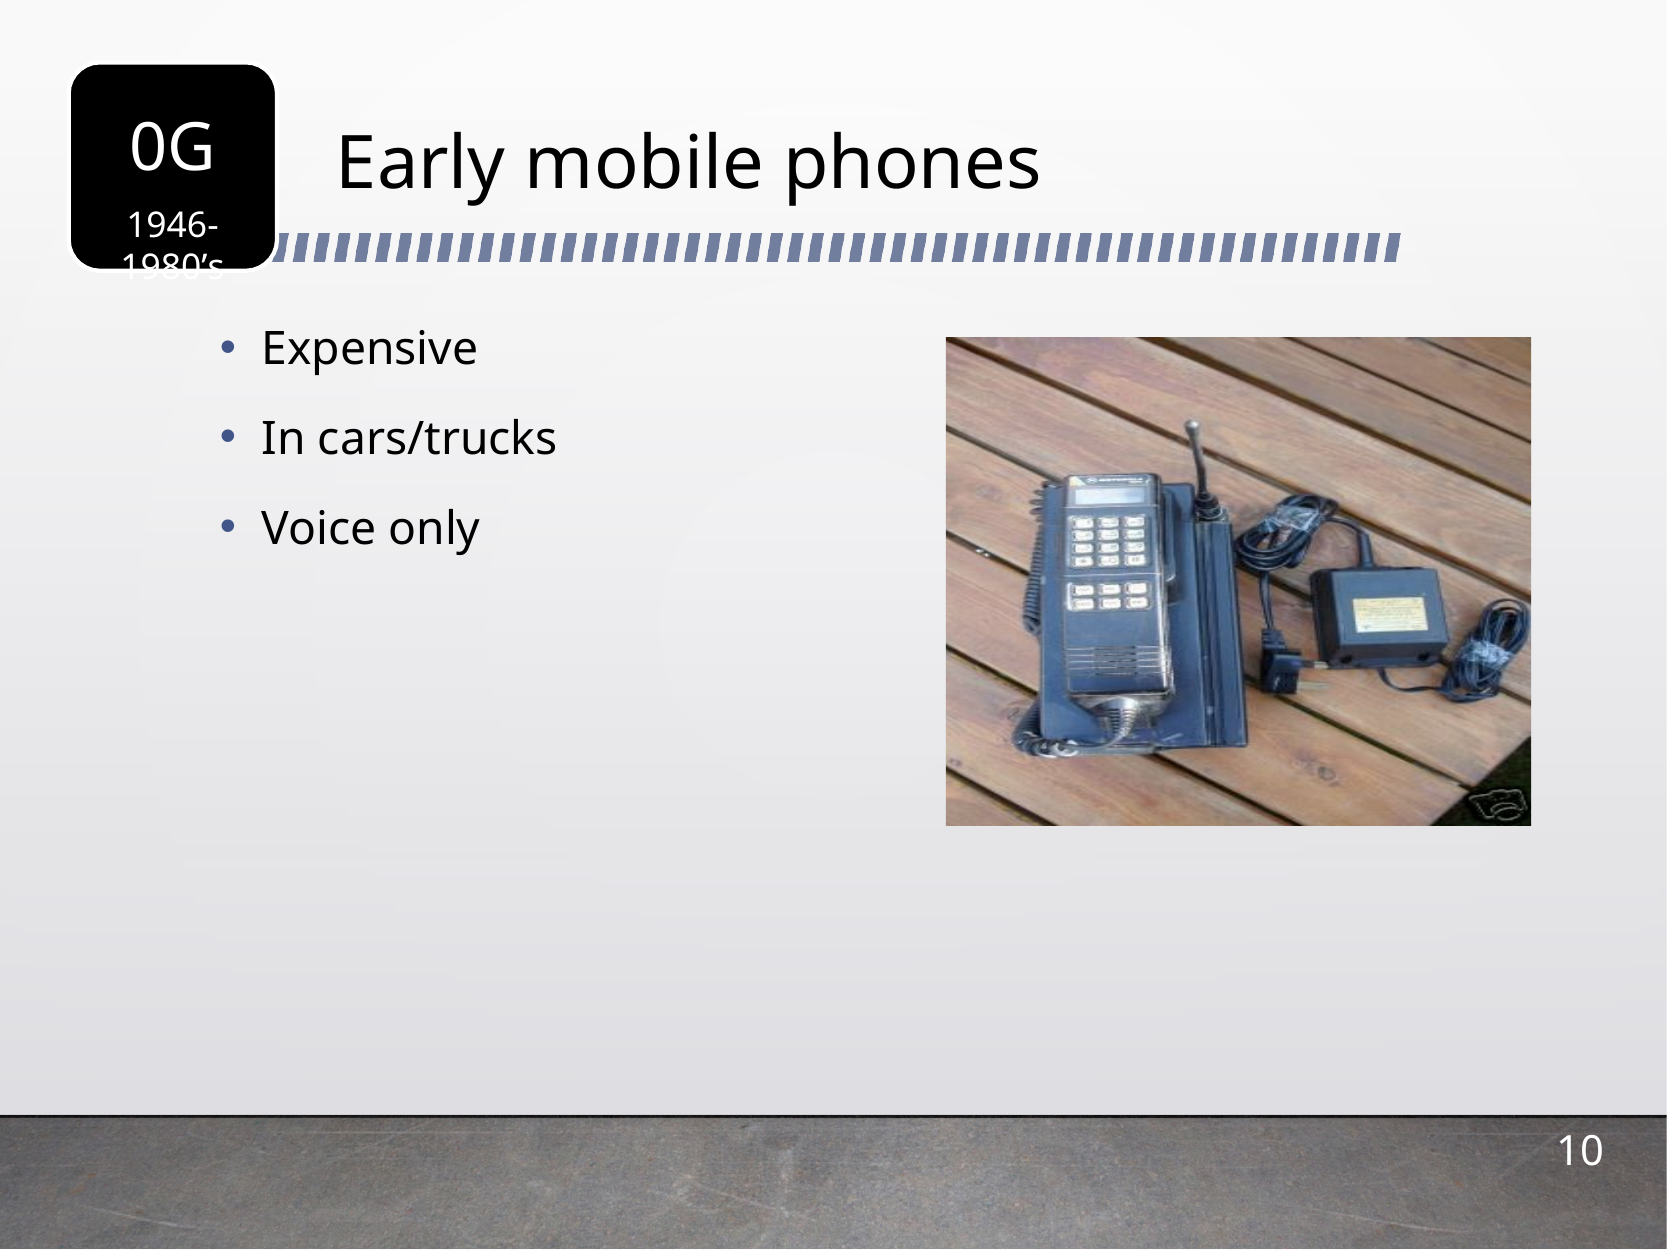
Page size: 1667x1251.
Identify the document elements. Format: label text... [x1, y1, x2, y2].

text_box [945, 337, 1532, 826]
title Early mobile phones [320, 69, 1404, 261]
picture [0, 1115, 1667, 1249]
text_box 0G 1946-1980’s [84, 104, 261, 288]
text_box [68, 62, 278, 267]
list Expensive In cars/trucks Voice only [204, 300, 946, 1017]
